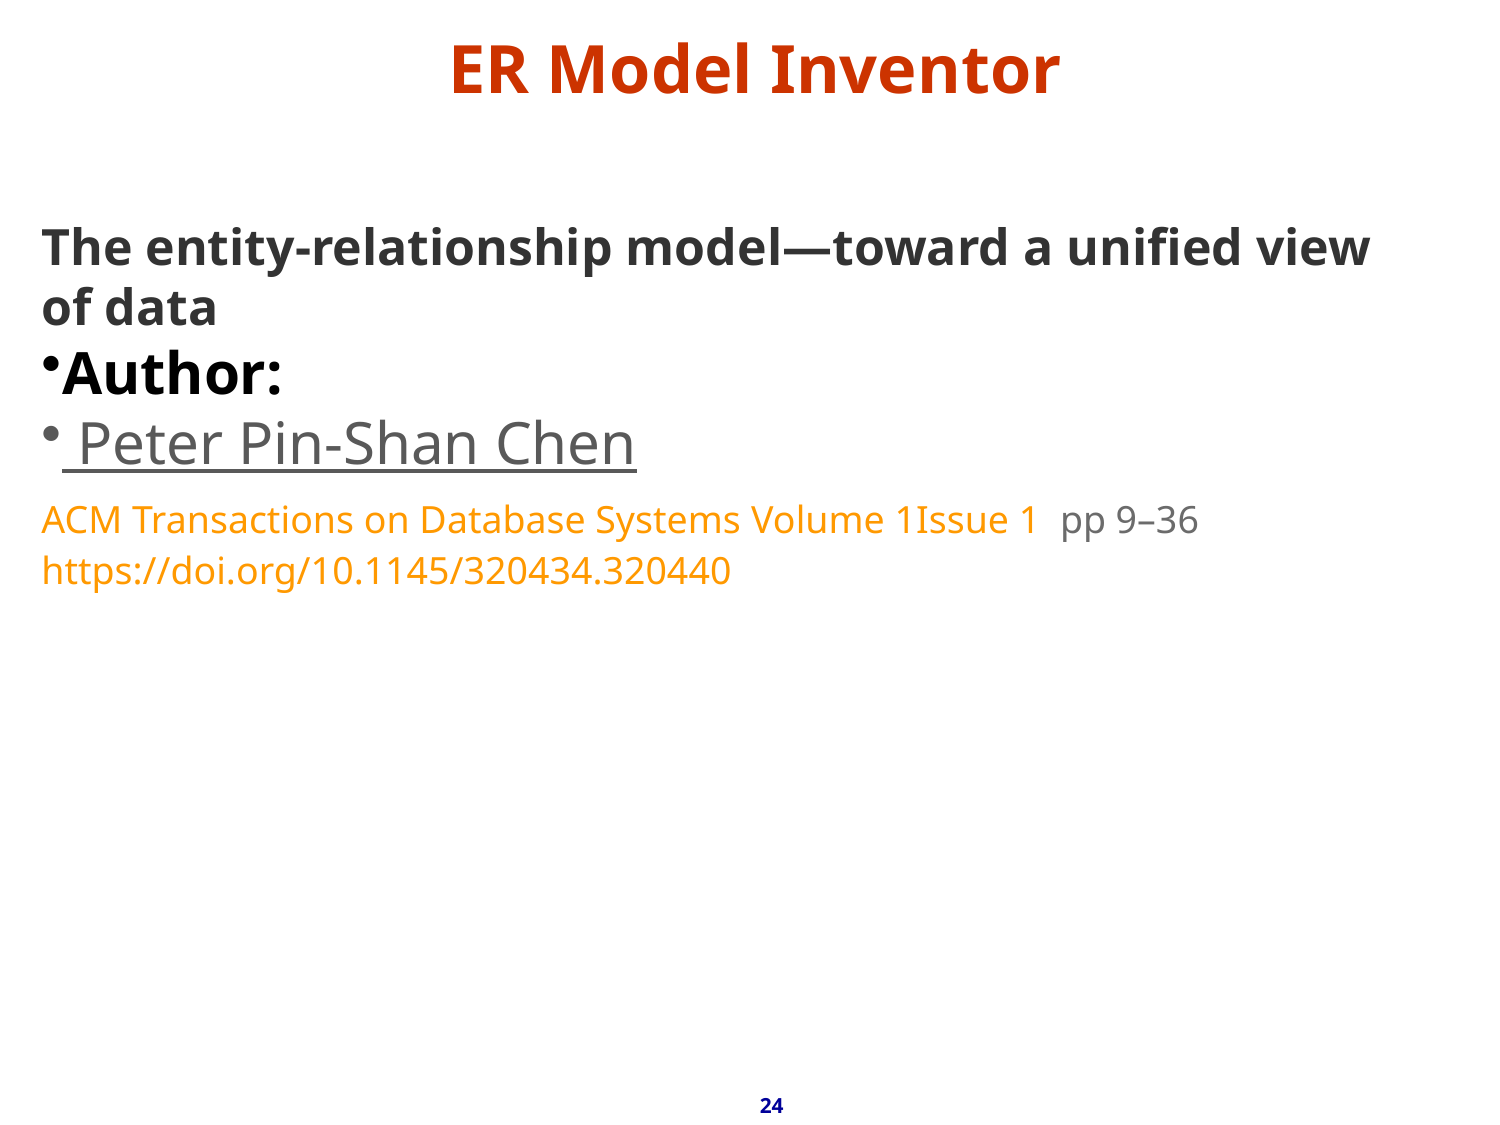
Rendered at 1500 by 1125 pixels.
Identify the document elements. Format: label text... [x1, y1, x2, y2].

text_box The entity-relationship model—toward a unified view of data Author: Peter Pin-Shan Chen ACM Transactions on Database Systems Volume 1Issue 1 pp 9–36 https://doi.org/10.1145/320434.320440 [41, 215, 1434, 598]
text_box [65, 359, 103, 397]
title ER Model Inventor [77, 14, 1434, 114]
